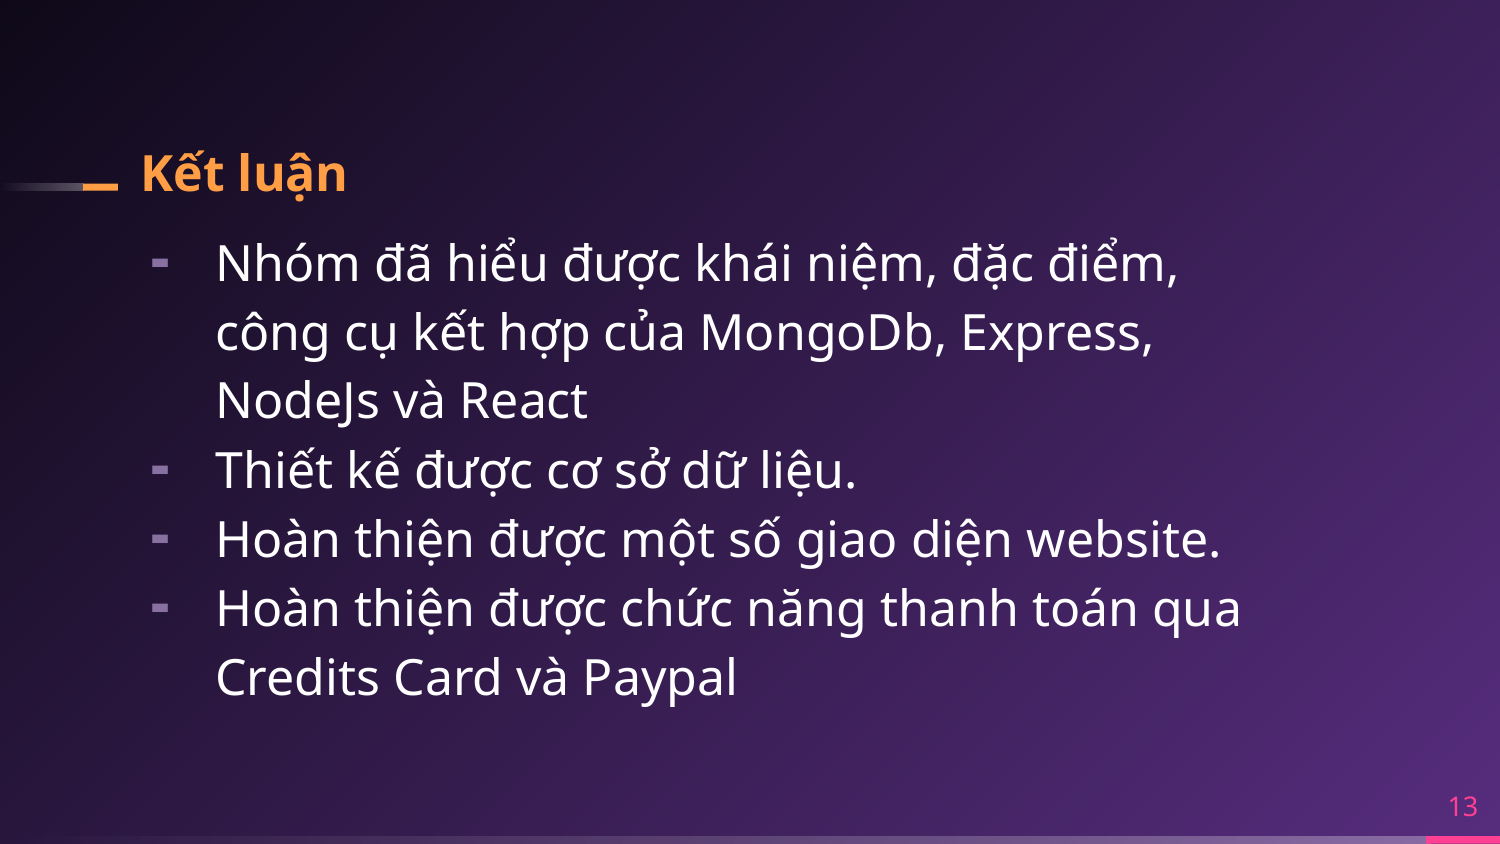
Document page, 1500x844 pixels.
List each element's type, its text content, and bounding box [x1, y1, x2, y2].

list Nhóm đã hiểu được khái niệm, đặc điểm, công cụ kết hợp của MongoDb, Express, NodeJs và React Thiết kế được cơ sở dữ liệu. Hoàn thiện được một số giao diện website. Hoàn thiện được chức năng thanh toán qua Credits Card và Paypal [140, 222, 1250, 720]
title Kết luận [140, 137, 1011, 203]
slide_number 13 [1426, 779, 1500, 837]
